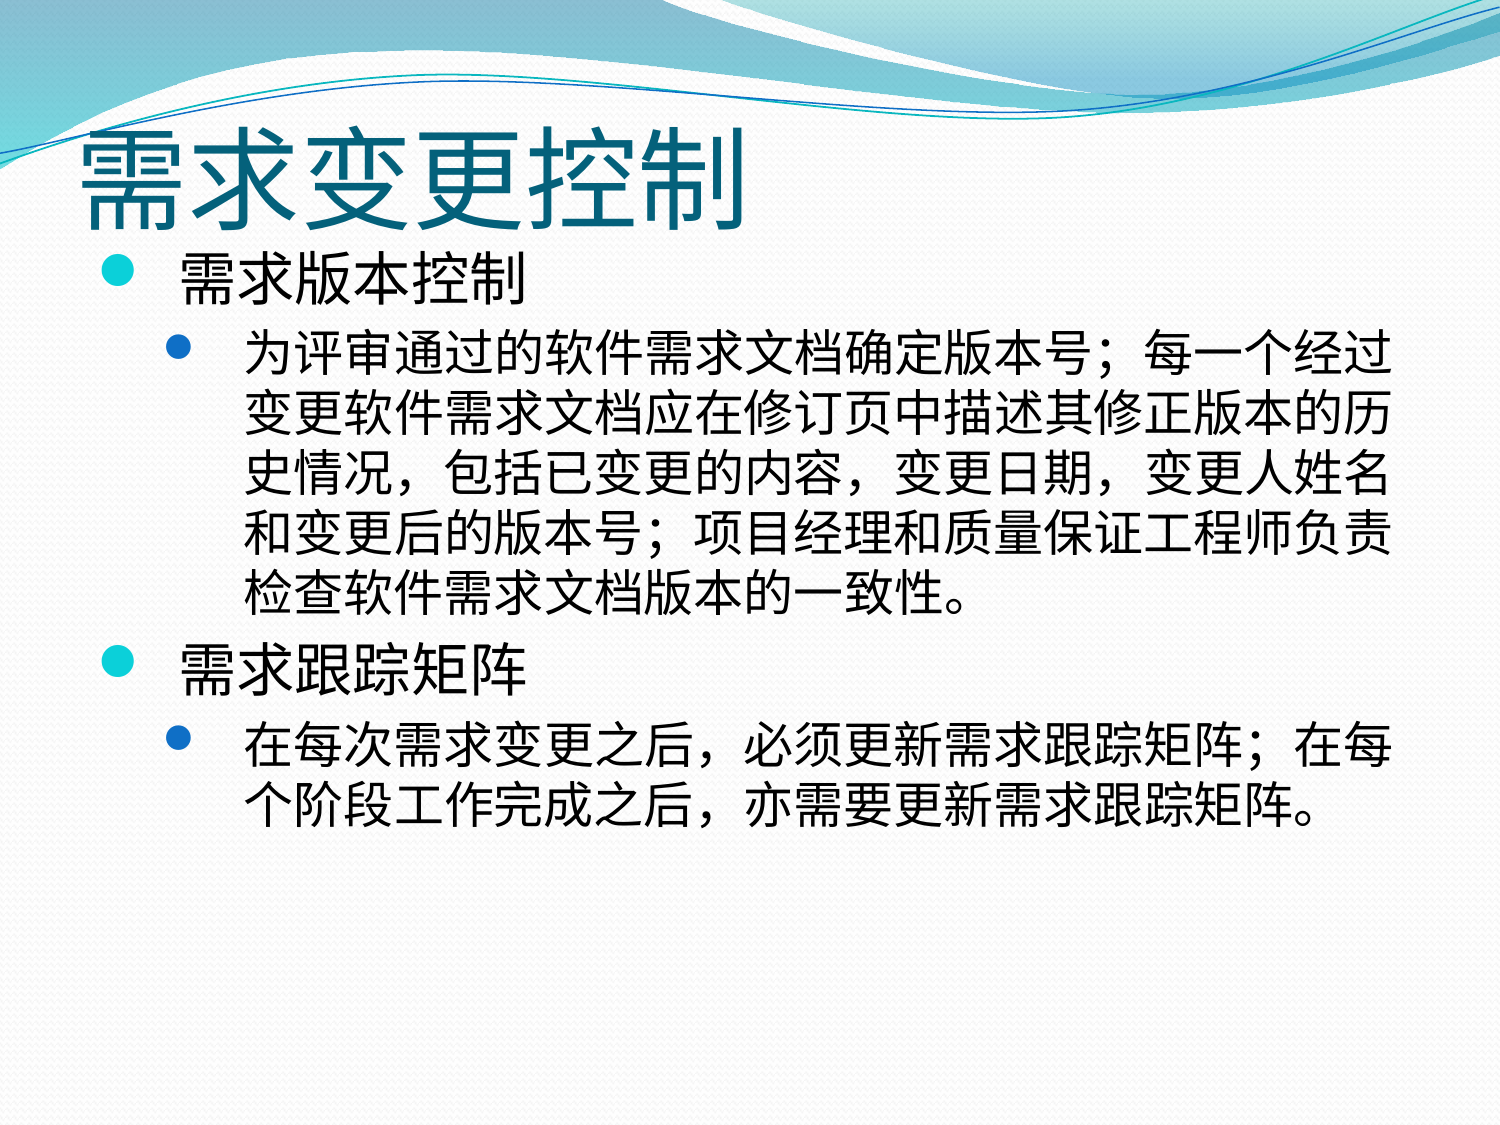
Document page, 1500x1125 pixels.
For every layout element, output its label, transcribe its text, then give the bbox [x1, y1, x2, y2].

list 需求版本控制 为评审通过的软件需求文档确定版本号；每一个经过变更软件需求文档应在修订页中描述其修正版本的历史情况，包括已变更的内容，变更日期，变更人姓名和变更后的版本号；项目经理和质量保证工程师负责检查软件需求文档版本的一致性。 需求跟踪矩阵 在每次需求变更之后，必须更新需求跟踪矩阵；在每个阶段工作完成之后，亦需要更新需求跟踪矩阵。 [82, 234, 1430, 961]
title 需求变更控制 [75, 93, 1425, 244]
